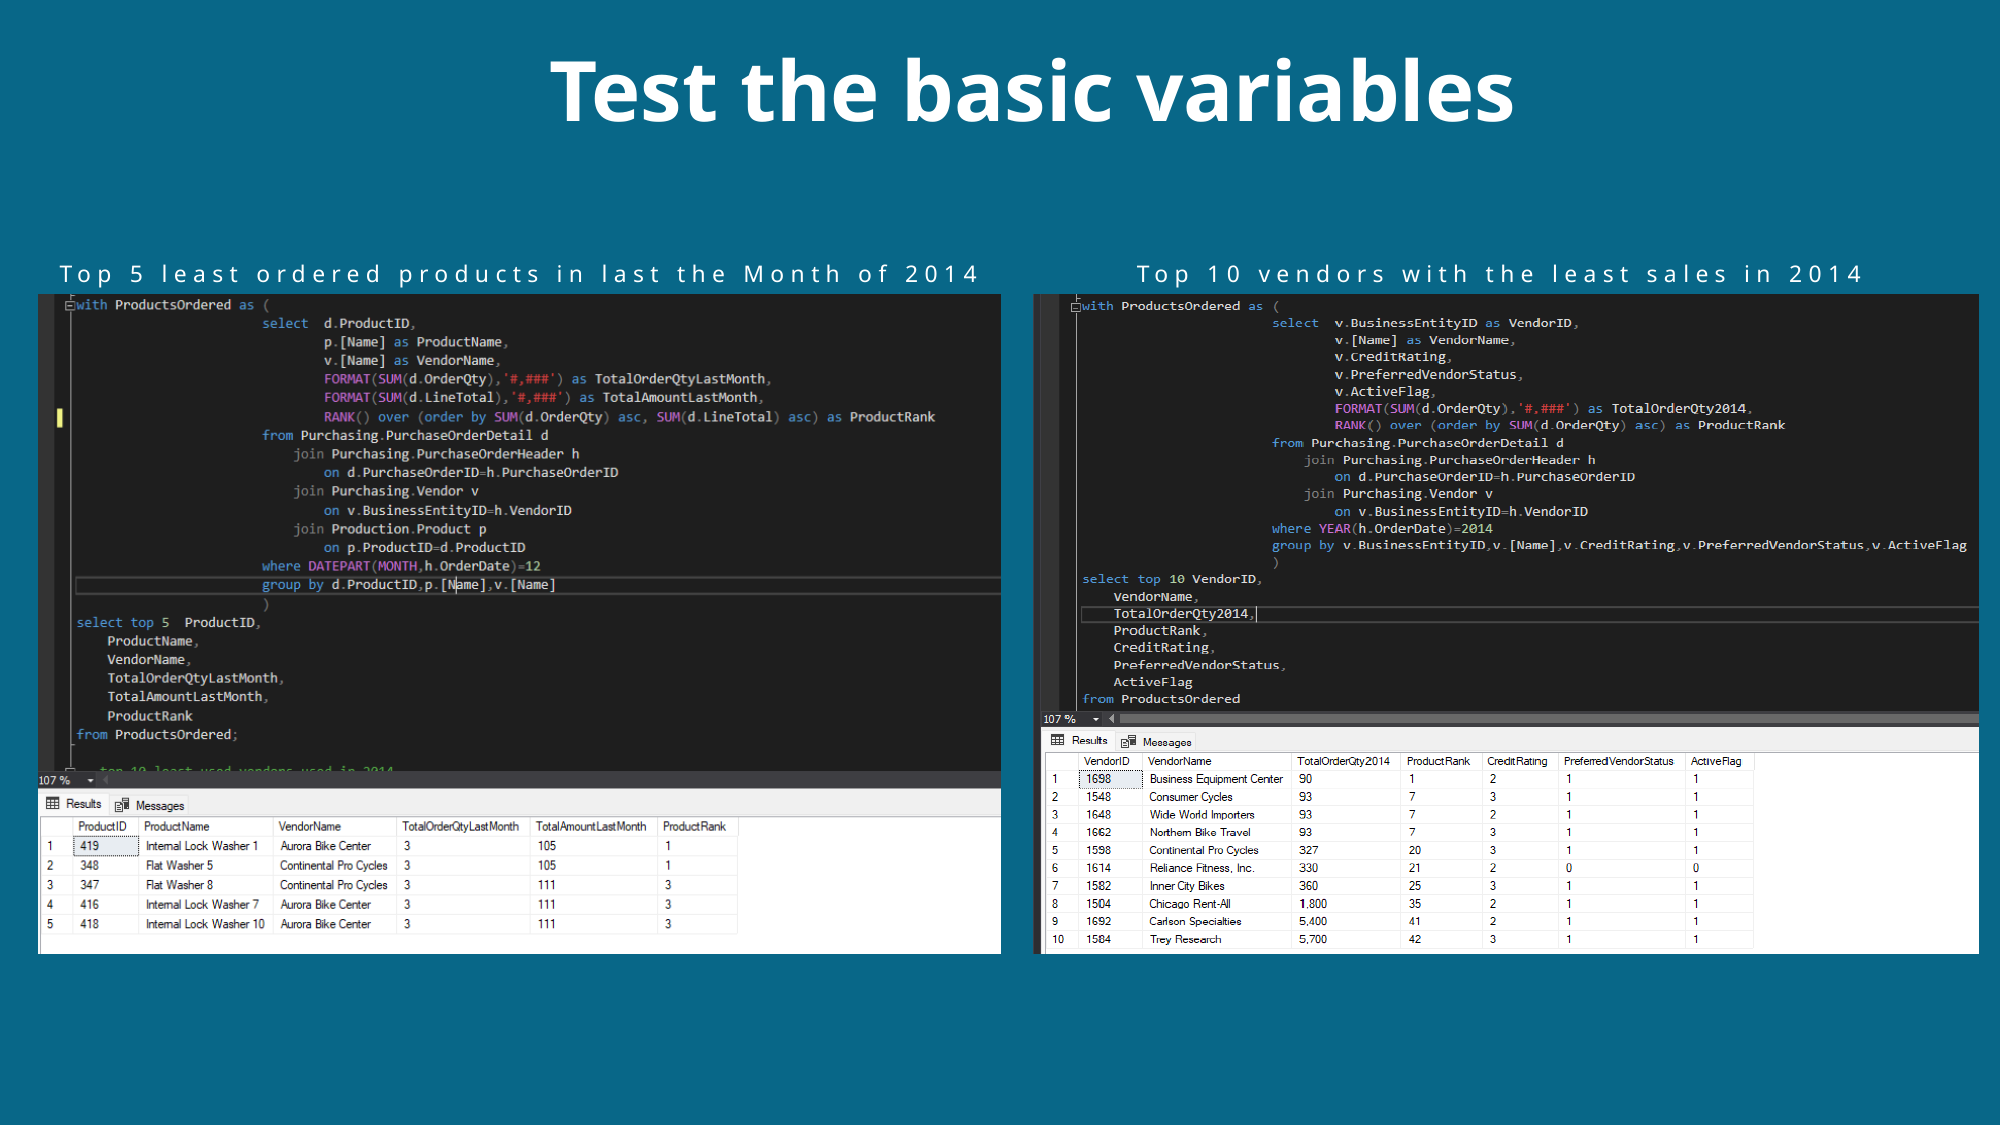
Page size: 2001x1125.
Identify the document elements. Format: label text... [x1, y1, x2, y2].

text_box Top 10 vendors with the least sales in 2014 [1033, 251, 1978, 294]
text_box Test the basic variables [149, 30, 1917, 145]
picture [1034, 295, 1978, 953]
picture [39, 295, 1000, 953]
text_box Top 5 least ordered products in last the Month of 2014 [38, 251, 1000, 294]
